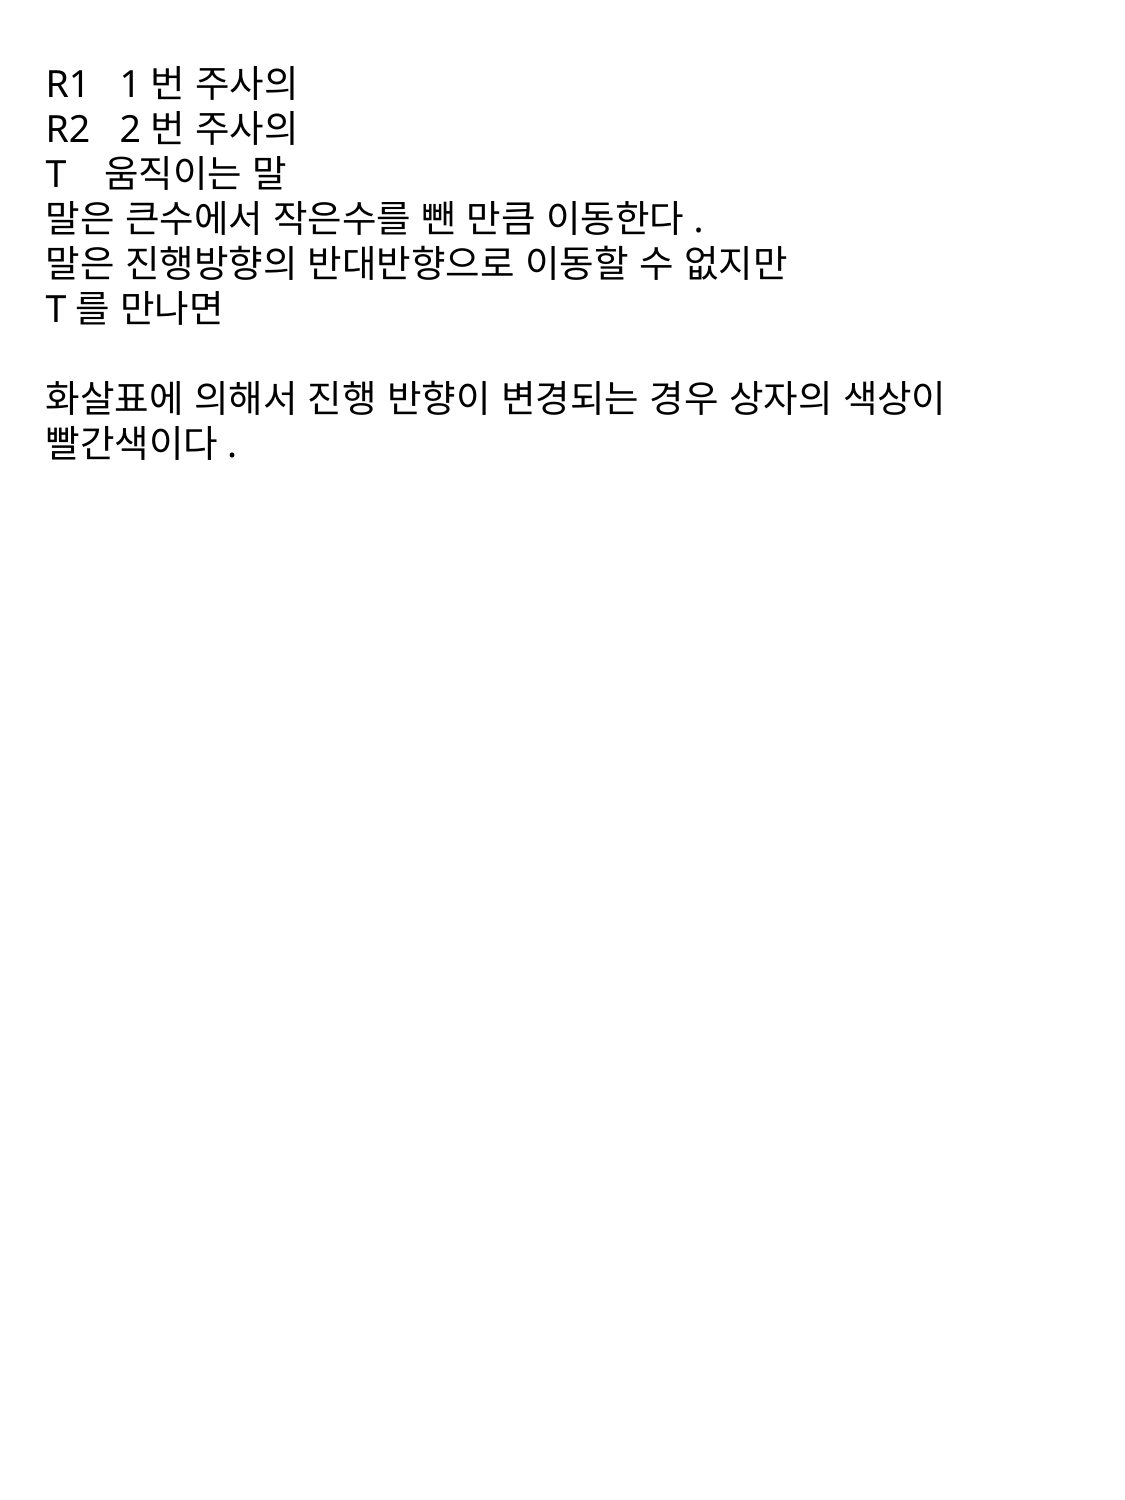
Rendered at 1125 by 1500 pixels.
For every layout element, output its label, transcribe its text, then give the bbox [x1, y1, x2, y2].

text_box R1 1번 주사의 R2 2번 주사의 T 움직이는 말 말은 큰수에서 작은수를 뺀 만큼 이동한다. 말은 진행방향의 반대반향으로 이동할 수 없지만 T를 만나면 화살표에 의해서 진행 반향이 변경되는 경우 상자의 색상이 빨간색이다. [30, 53, 1047, 518]
